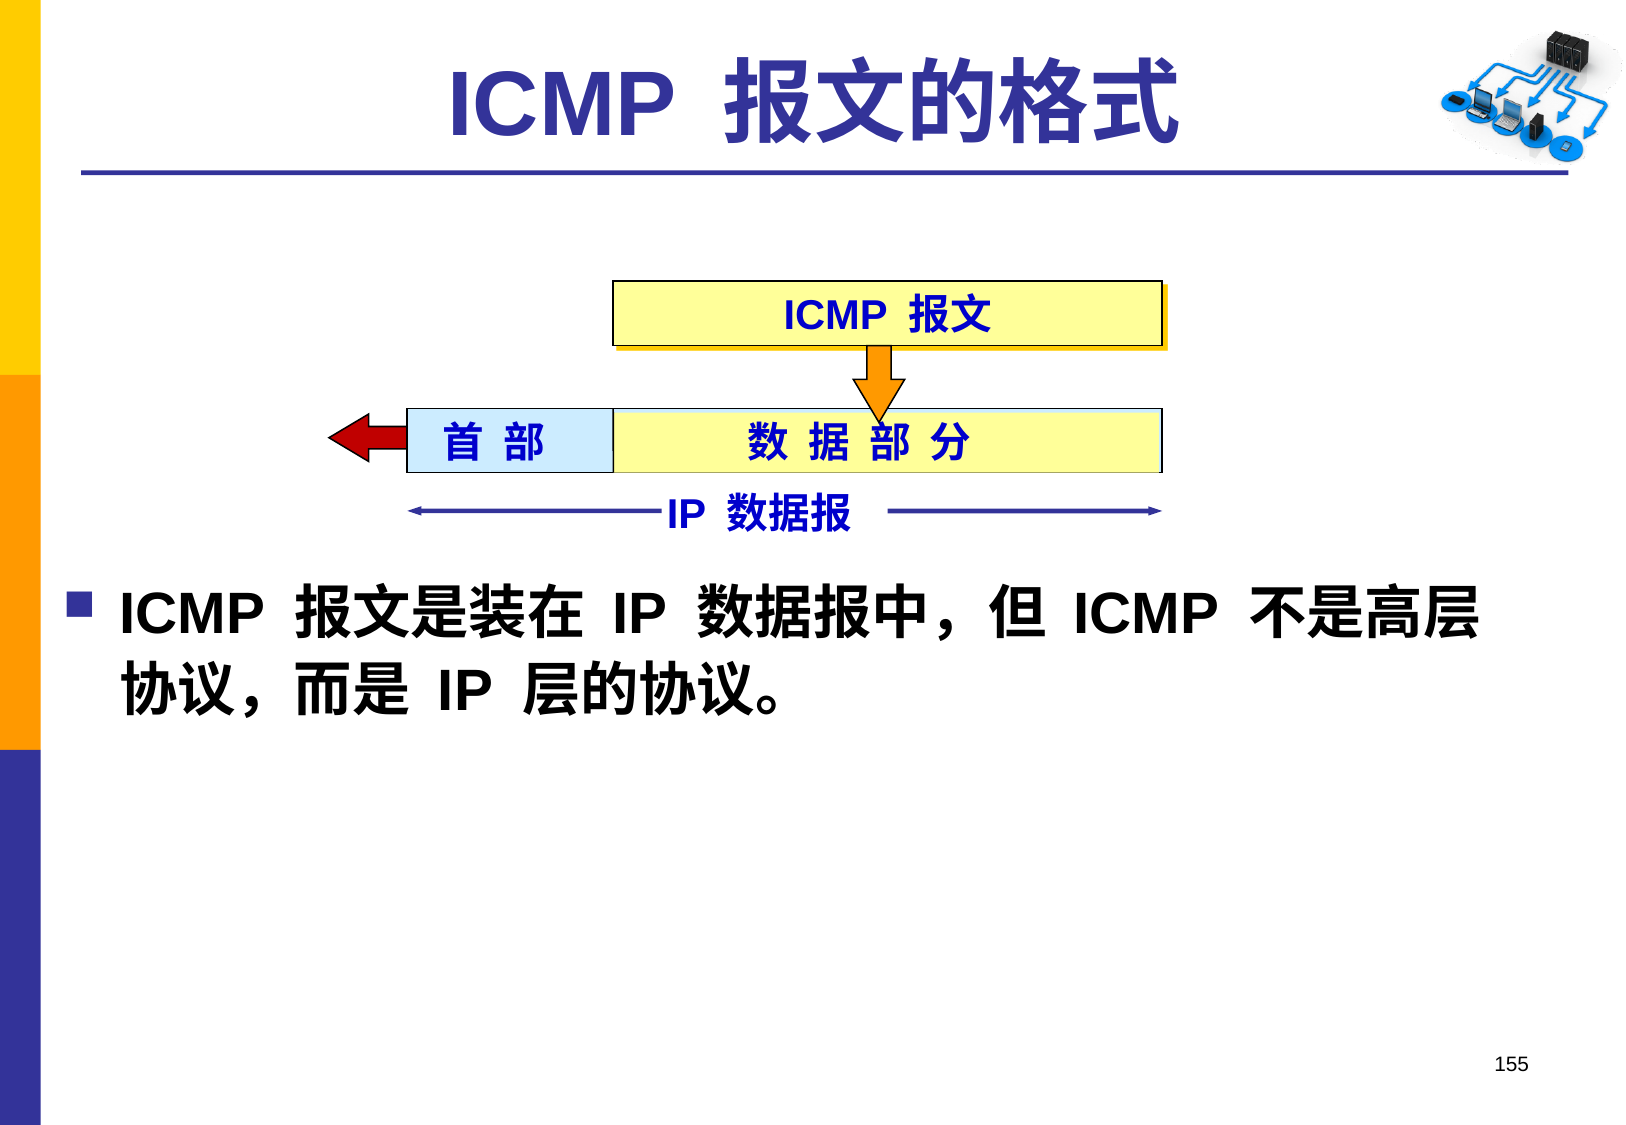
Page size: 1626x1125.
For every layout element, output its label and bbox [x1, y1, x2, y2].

picture [1438, 30, 1624, 165]
title [81, 30, 1569, 161]
text_box [407, 479, 1163, 544]
slide_number [1164, 1042, 1544, 1118]
text_box [48, 560, 1541, 730]
text_box [328, 281, 1163, 473]
